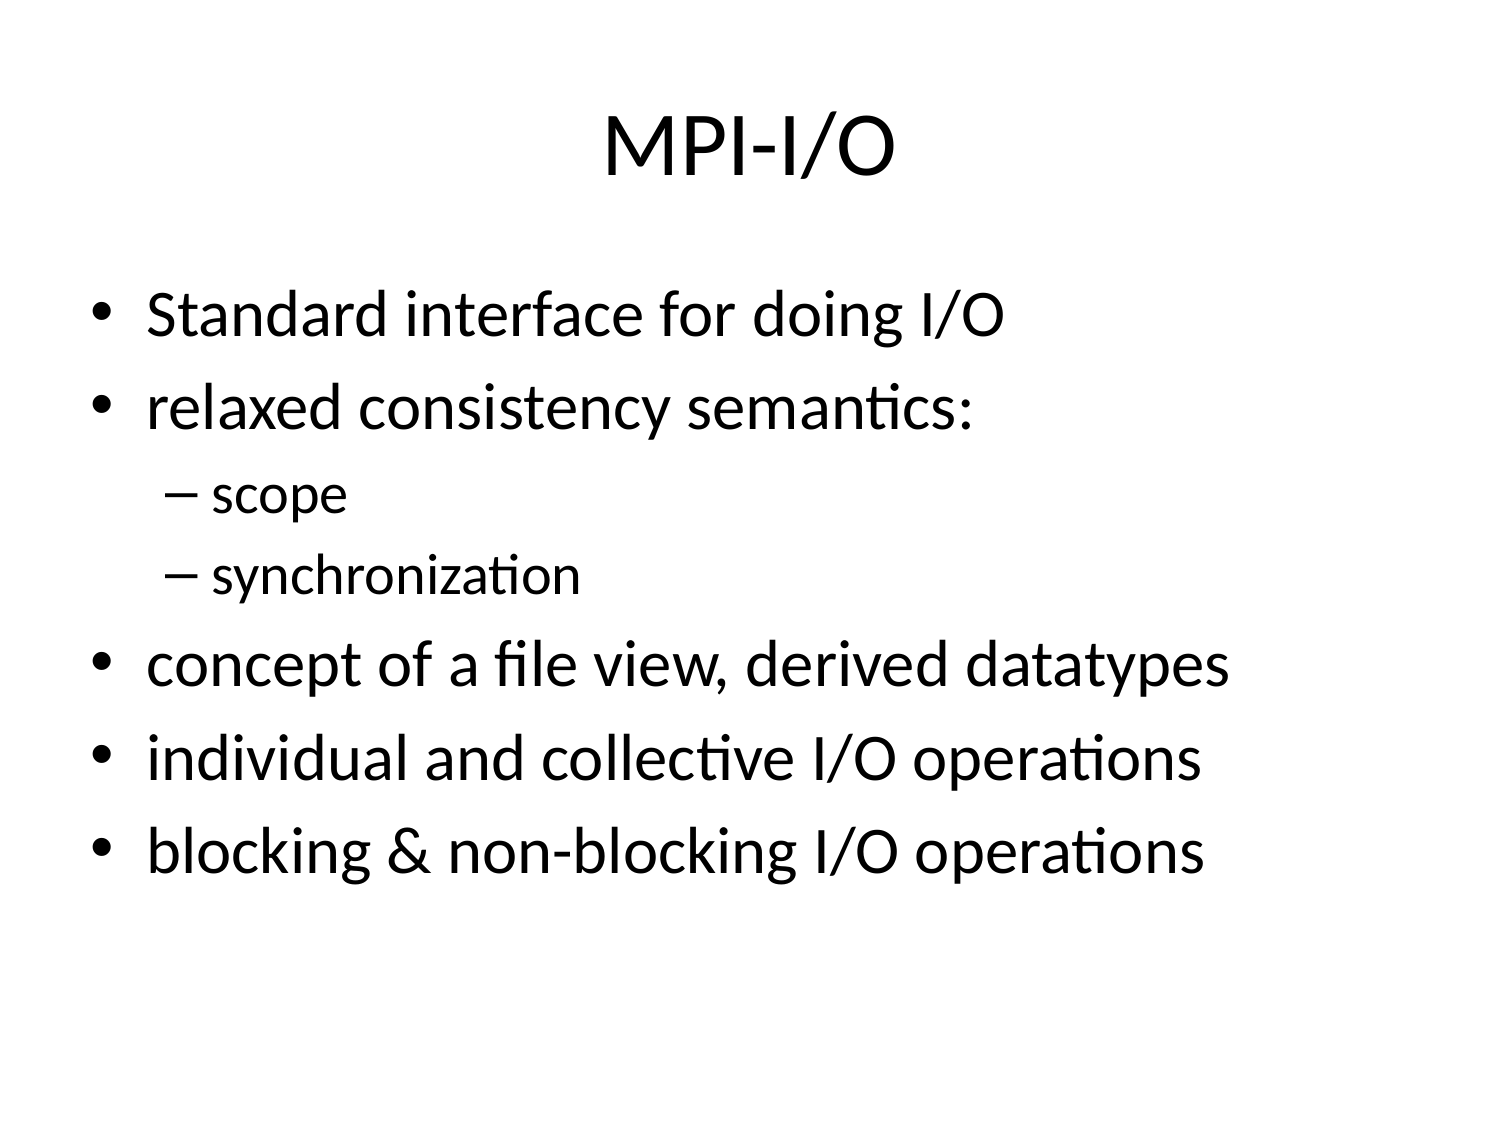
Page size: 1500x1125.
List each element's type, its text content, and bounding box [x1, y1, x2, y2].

title MPI-I/O [75, 45, 1425, 233]
list Standard interface for doing I/O relaxed consistency semantics: scope synchronization concept of a file view, derived datatypes individual and collective I/O operations blocking & non-blocking I/O operations [75, 262, 1425, 1005]
